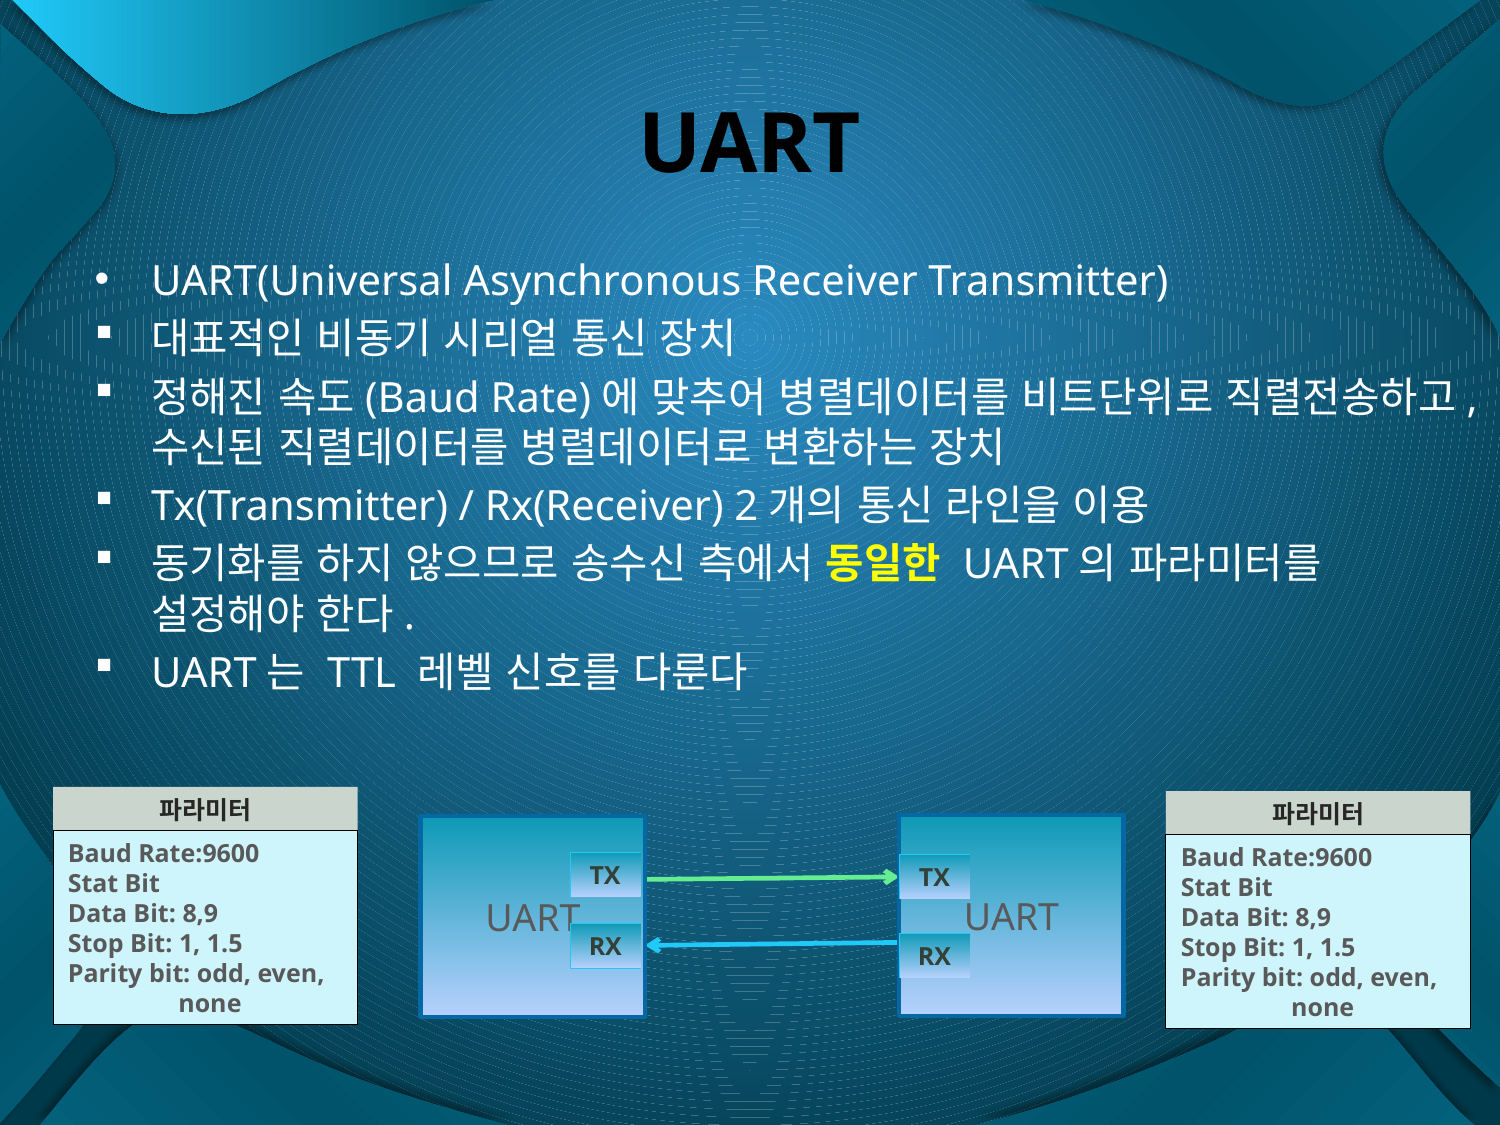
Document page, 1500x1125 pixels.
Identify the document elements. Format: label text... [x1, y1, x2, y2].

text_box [53, 786, 1471, 1032]
title UART [75, 45, 1425, 233]
list UART(Universal Asynchronous Receiver Transmitter) 대표적인 비동기 시리얼 통신 장치 정해진 속도(Baud Rate)에 맞추어 병렬데이터를 비트단위로 직렬전송하고, 수신된 직렬데이터를 병렬데이터로 변환하는 장치 Tx(Transmitter) / Rx(Receiver) 2개의 통신 라인을 이용 동기화를 하지 않으므로 송수신 측에서 동일한 UART의 파라미터를 설정해야 한다. UART는 TTL 레벨 신호를 다룬다 [79, 246, 1500, 1106]
